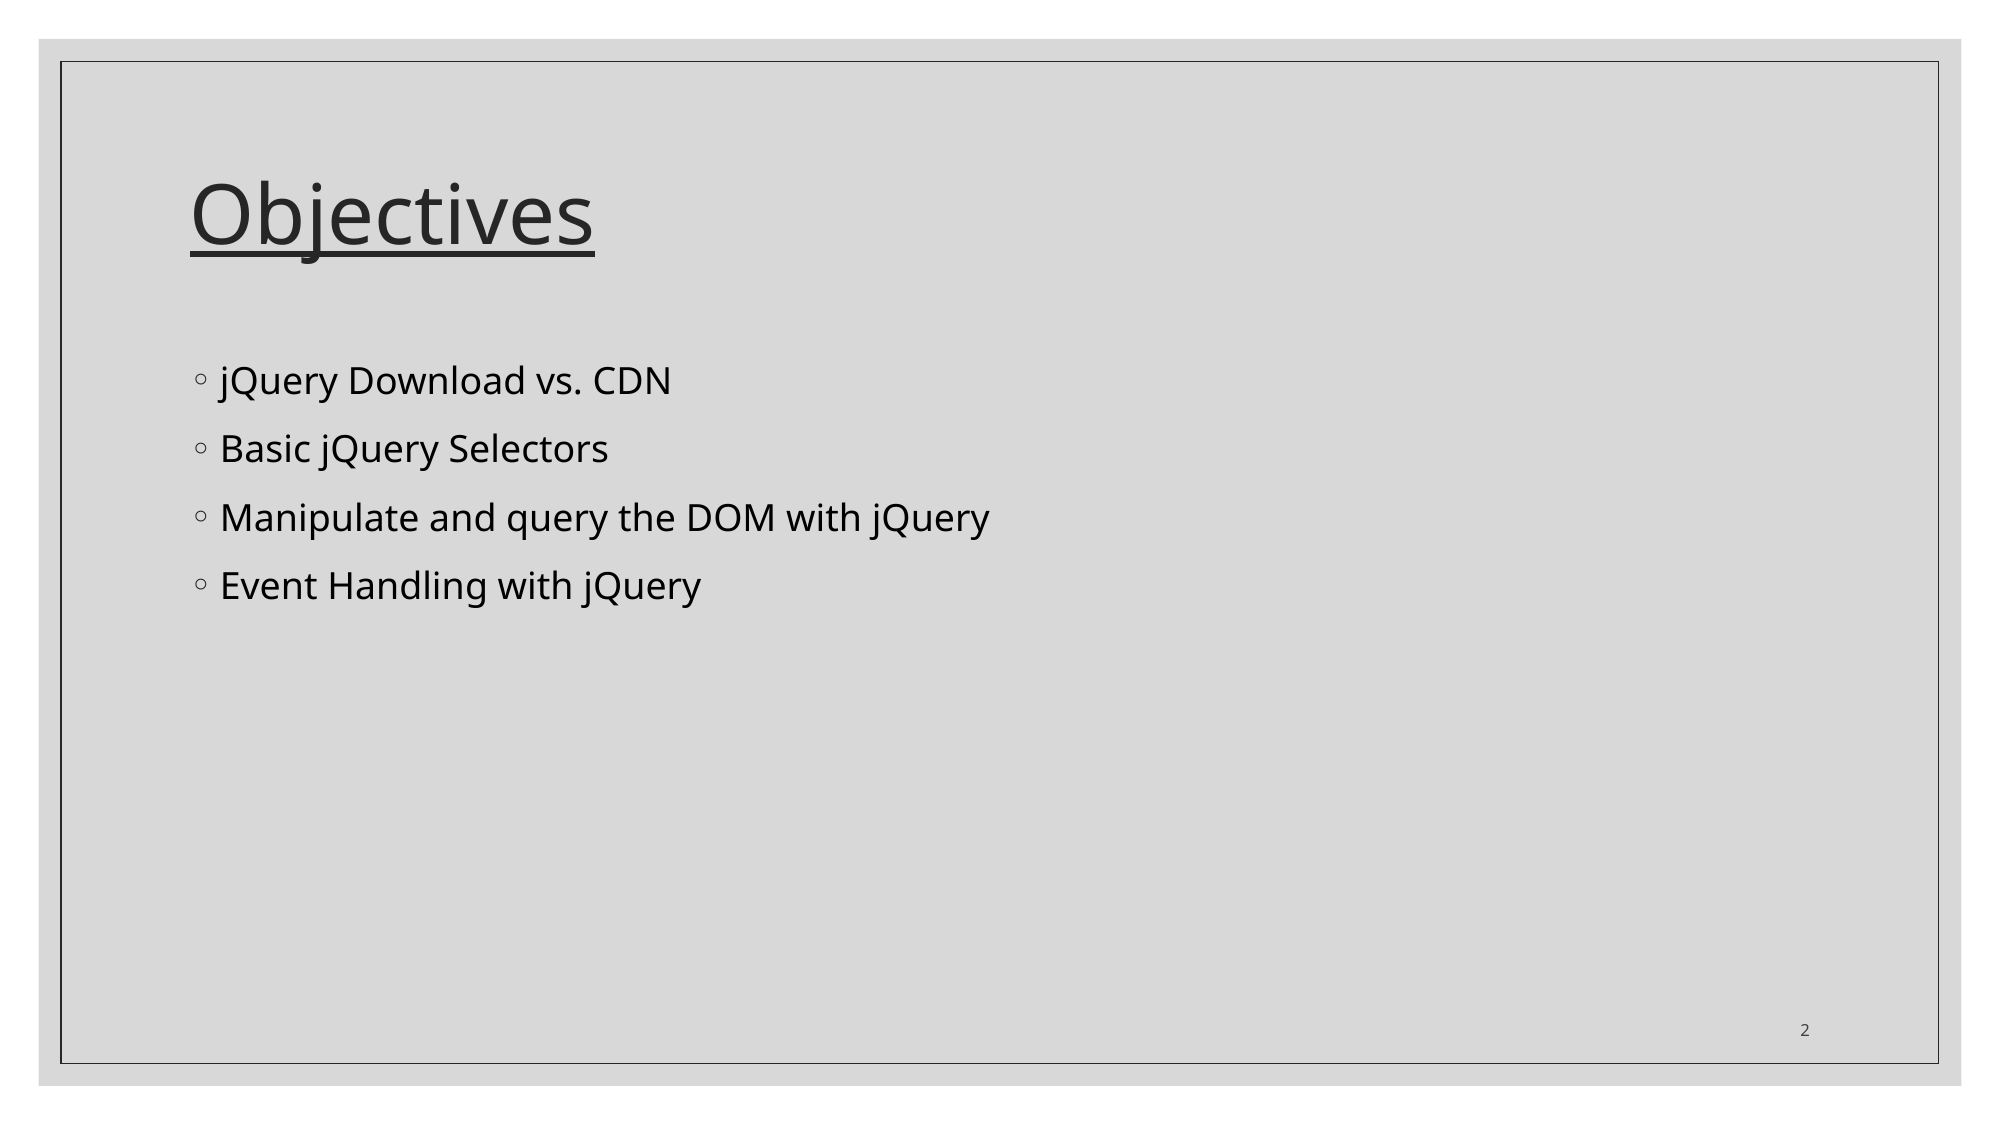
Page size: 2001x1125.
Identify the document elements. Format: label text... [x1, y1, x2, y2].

list jQuery Download vs. CDN Basic jQuery Selectors Manipulate and query the DOM with jQuery Event Handling with jQuery [174, 345, 1825, 977]
title Objectives [174, 105, 1825, 331]
slide_number 2 [1687, 990, 1825, 1050]
